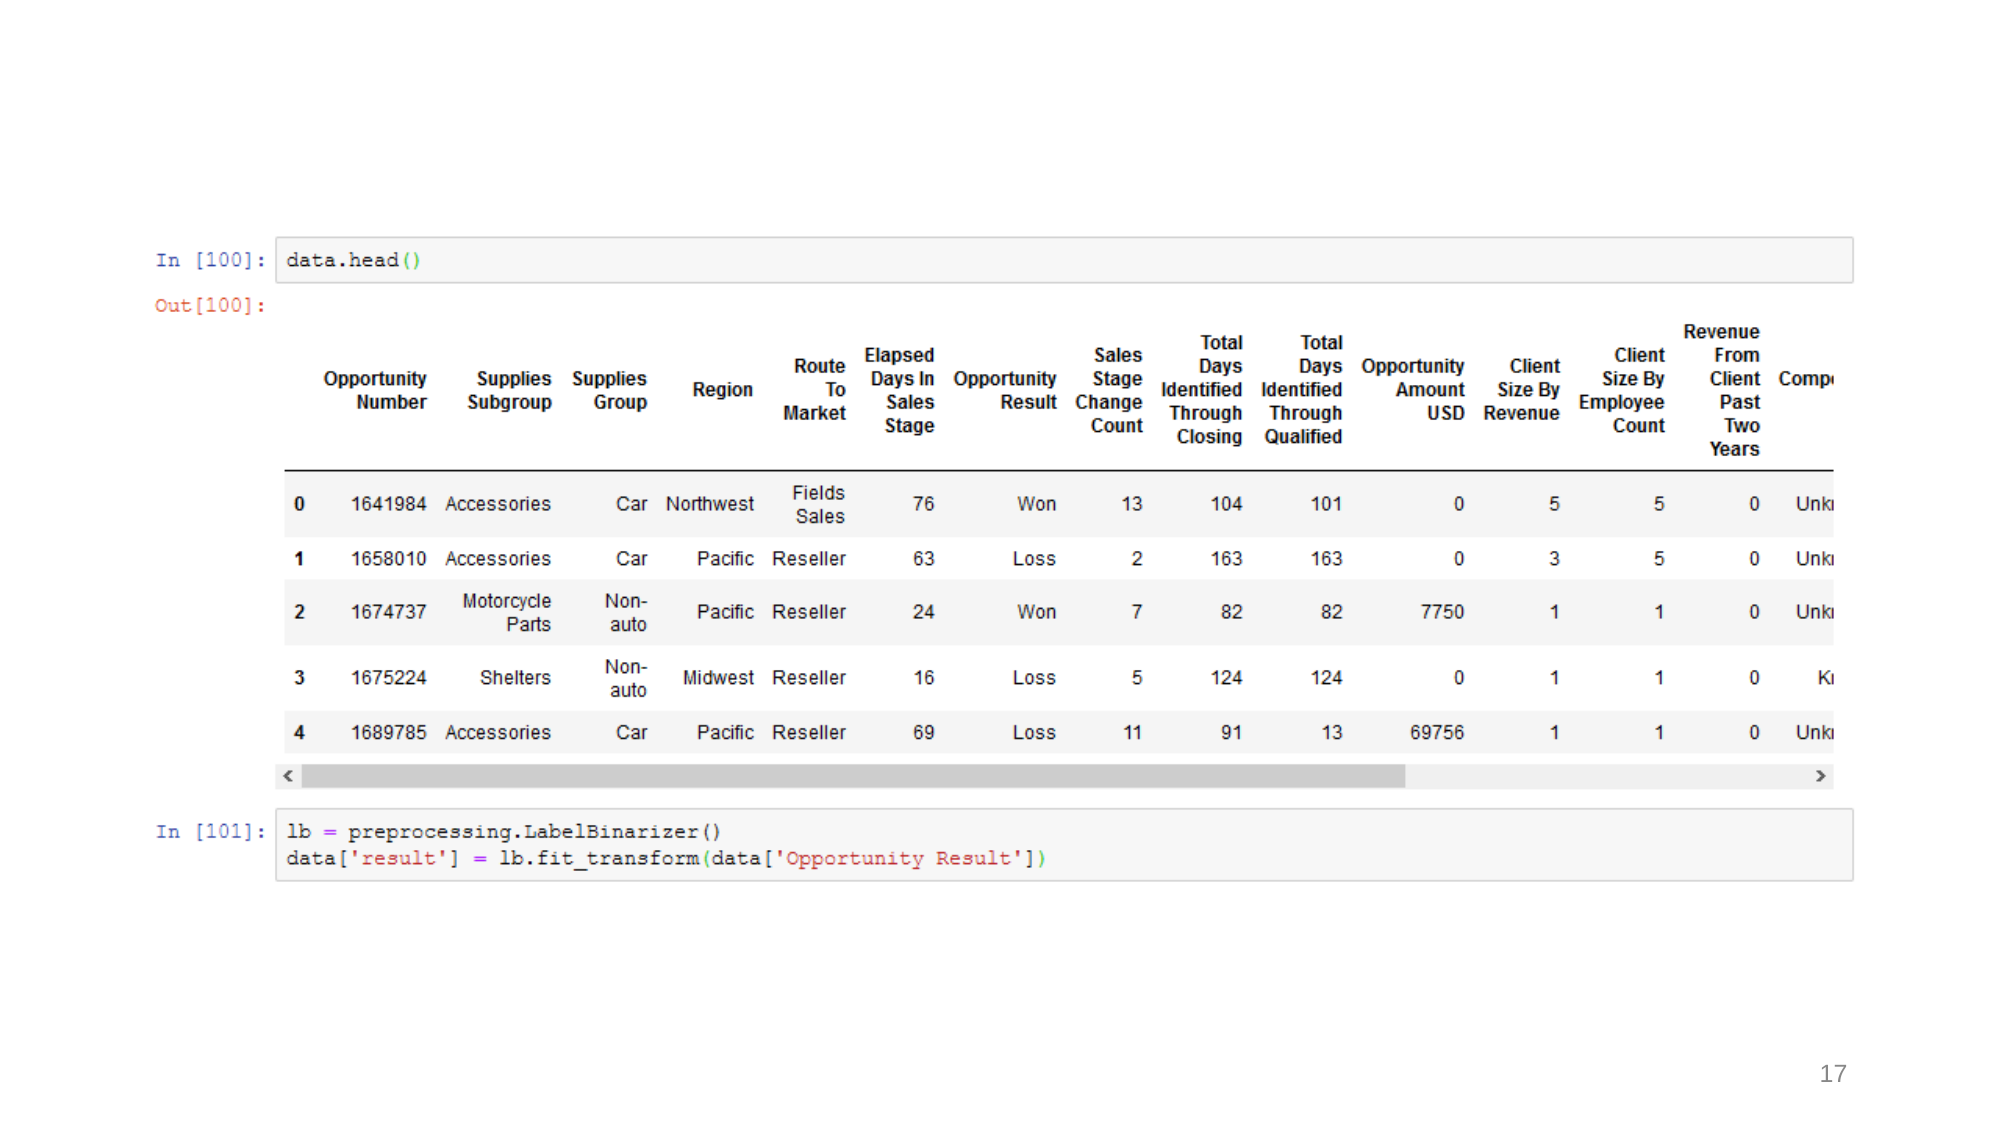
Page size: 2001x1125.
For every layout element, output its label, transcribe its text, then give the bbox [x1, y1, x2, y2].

picture [137, 229, 1862, 896]
slide_number ‹#› [1412, 1042, 1863, 1103]
